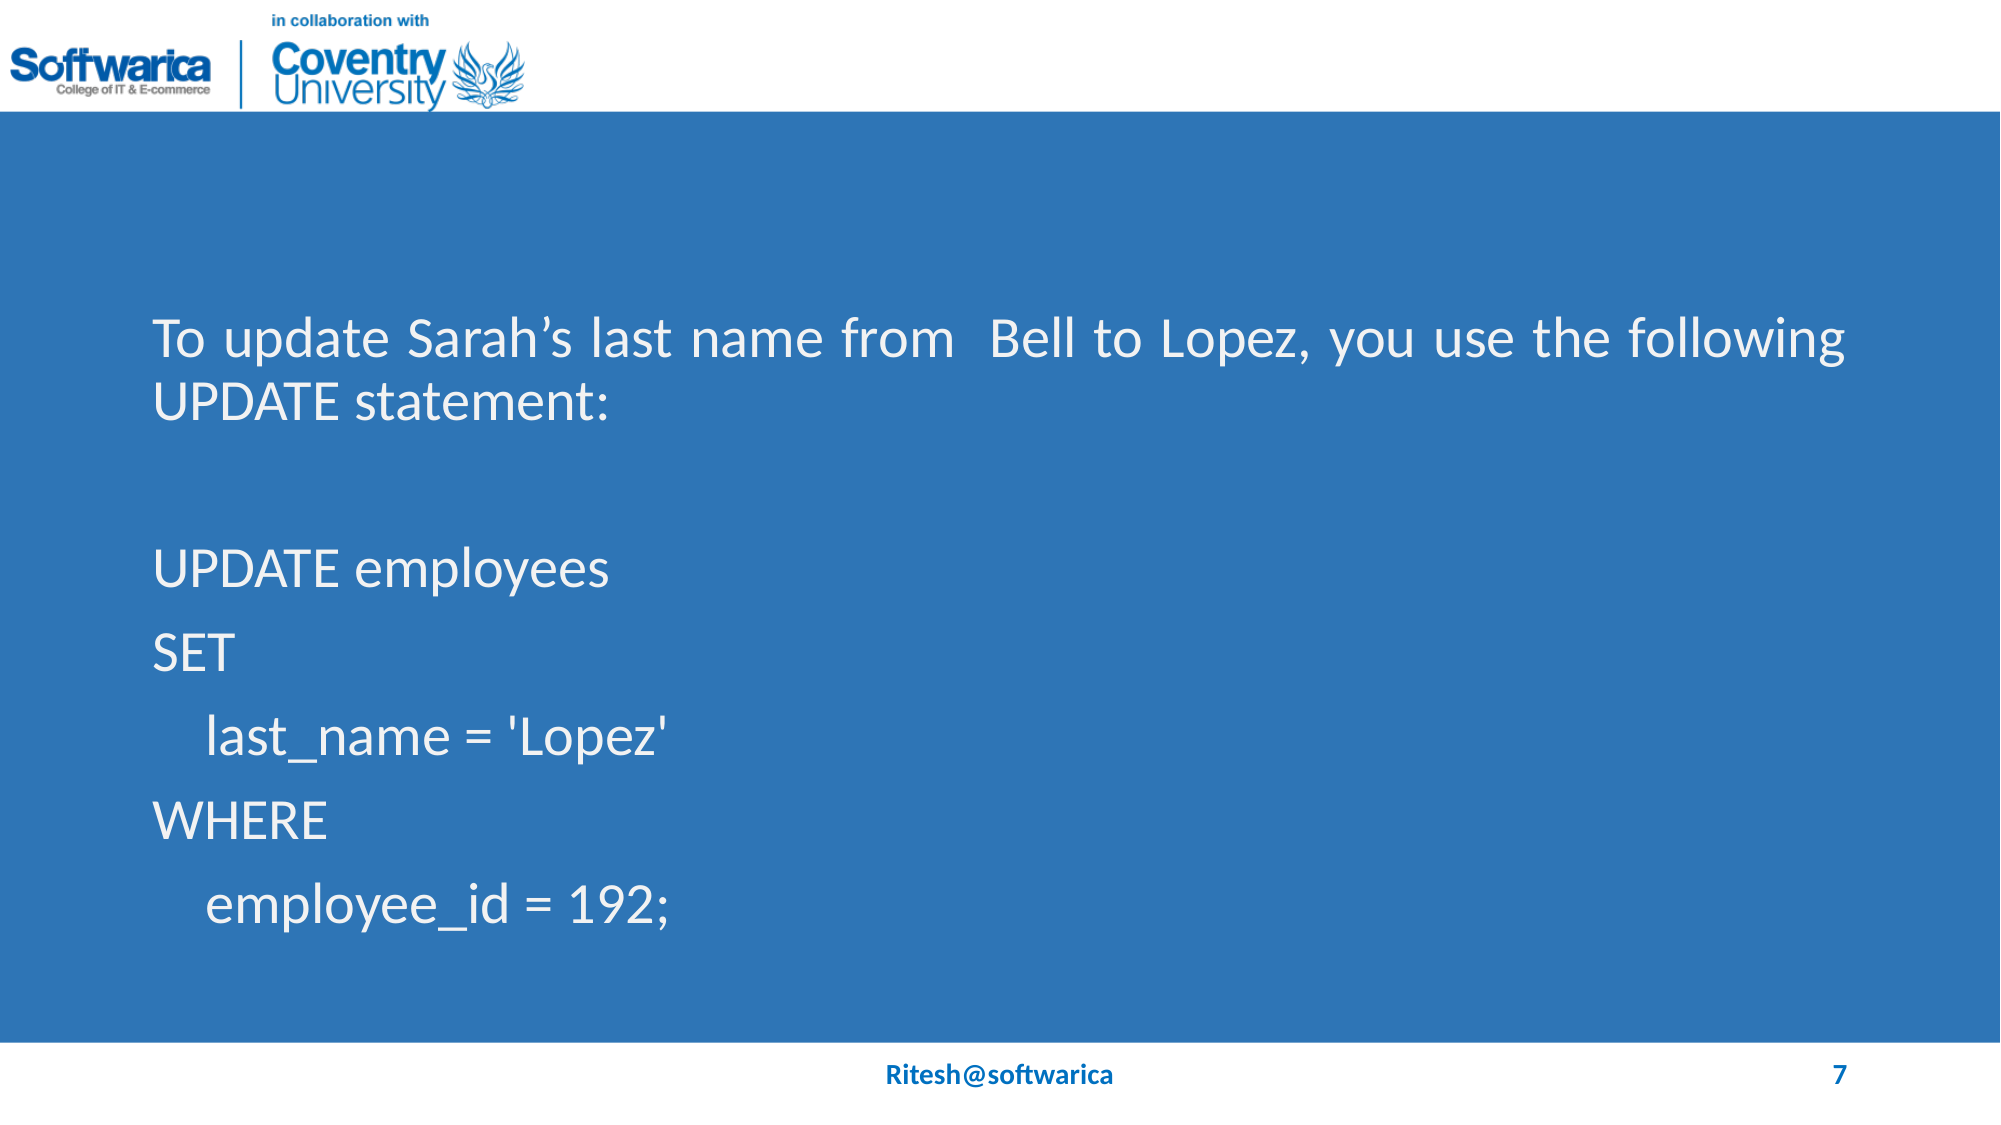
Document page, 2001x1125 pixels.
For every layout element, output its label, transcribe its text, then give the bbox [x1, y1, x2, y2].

footer Ritesh@softwarica [662, 1042, 1338, 1103]
list To update Sarah’s last name from Bell to Lopez, you use the following UPDATE statement: UPDATE employees SET last_name = 'Lopez' WHERE employee_id = 192; [137, 299, 1863, 1014]
picture [10, 14, 525, 112]
slide_number 7 [1412, 1042, 1863, 1103]
